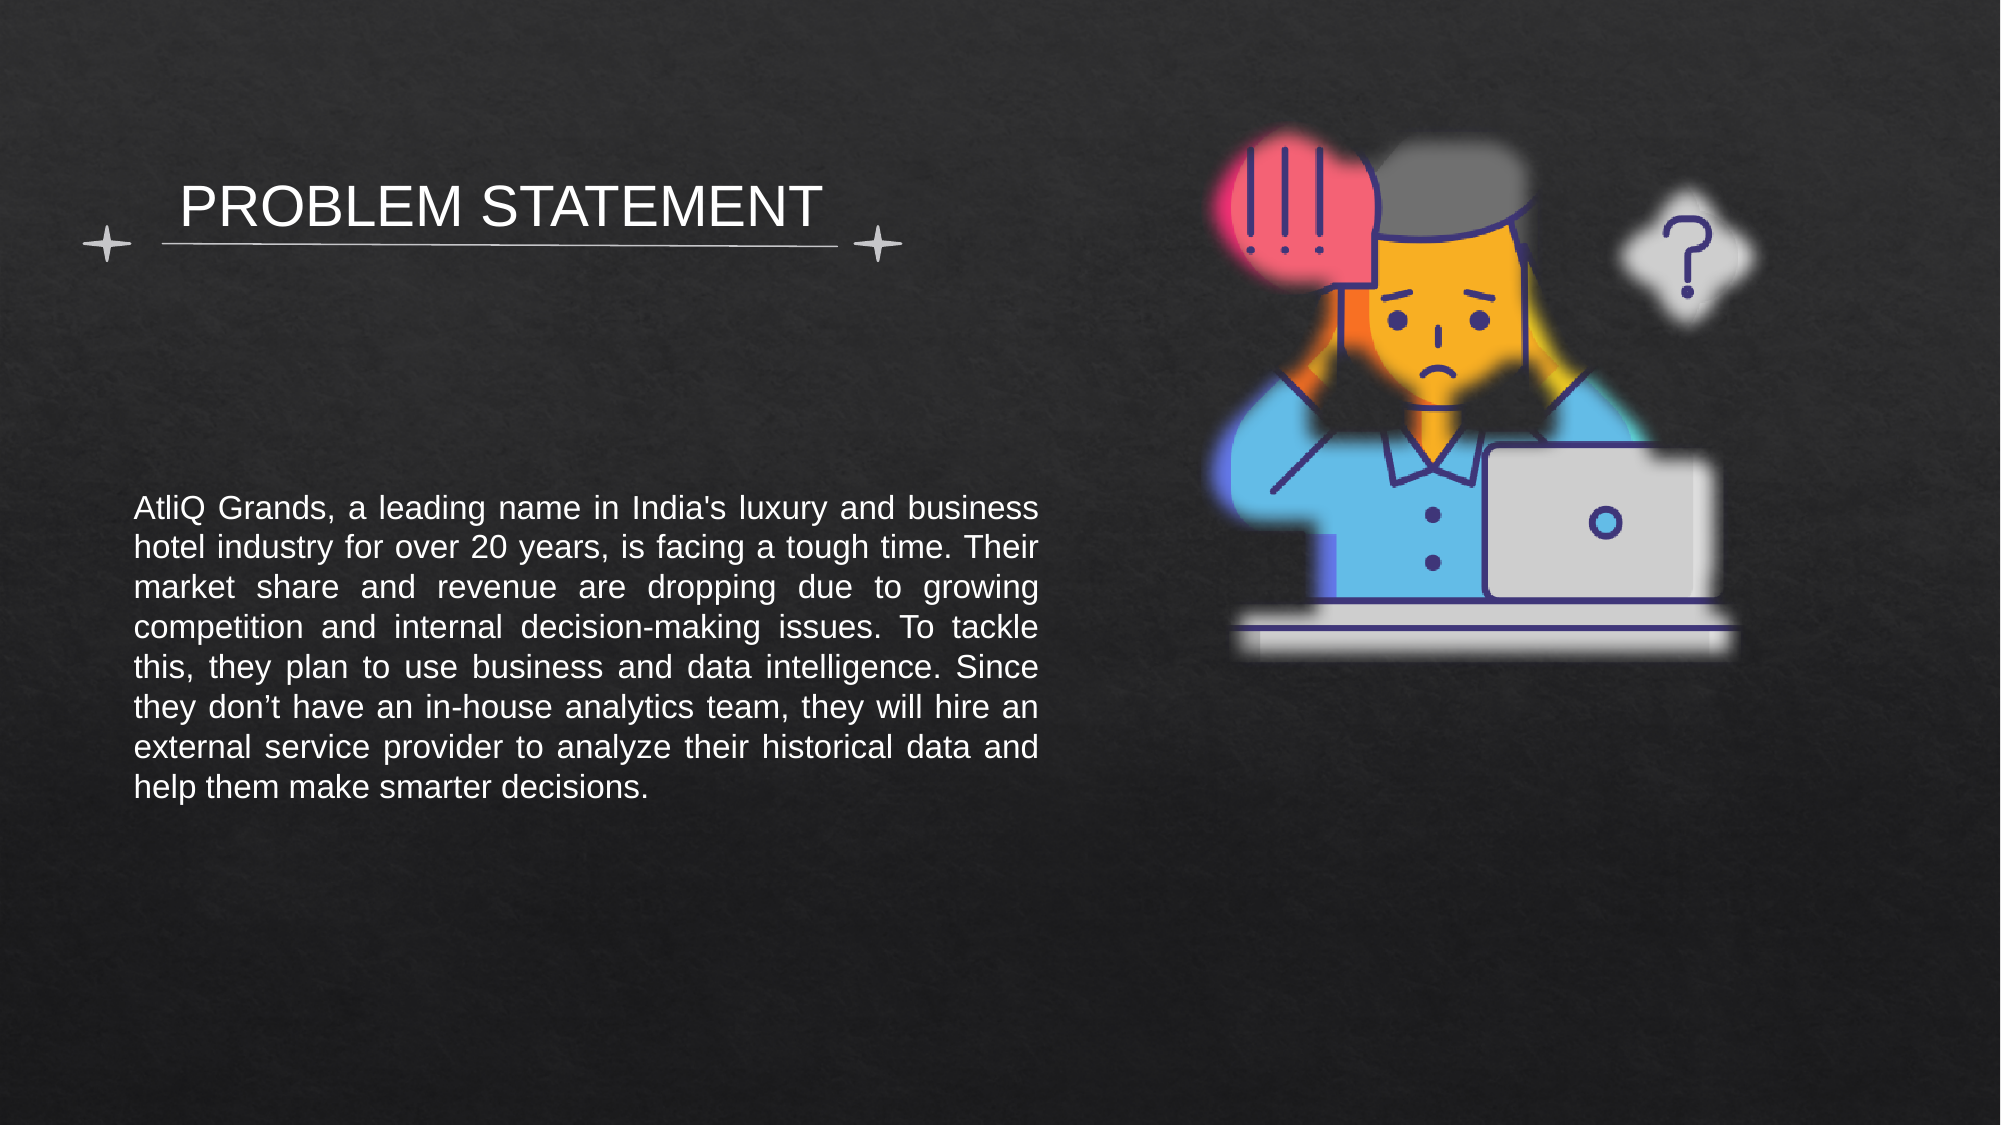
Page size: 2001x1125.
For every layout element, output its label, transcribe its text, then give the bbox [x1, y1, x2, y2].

text_box [82, 225, 132, 263]
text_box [162, 243, 838, 247]
text_box [853, 225, 903, 263]
picture [1193, 112, 1775, 695]
text_box PROBLEM STATEMENT [165, 160, 870, 246]
text_box AtliQ Grands, a leading name in India's luxury and business hotel industry for over 20 years, is facing a tough time. Their market share and revenue are dropping due to growing competition and internal decision-making issues. To tackle this, they plan to use business and data intelligence. Since they don’t have an in-house analytics team, they will hire an external service provider to analyze their historical data and help them make smarter decisions. [118, 478, 1056, 813]
